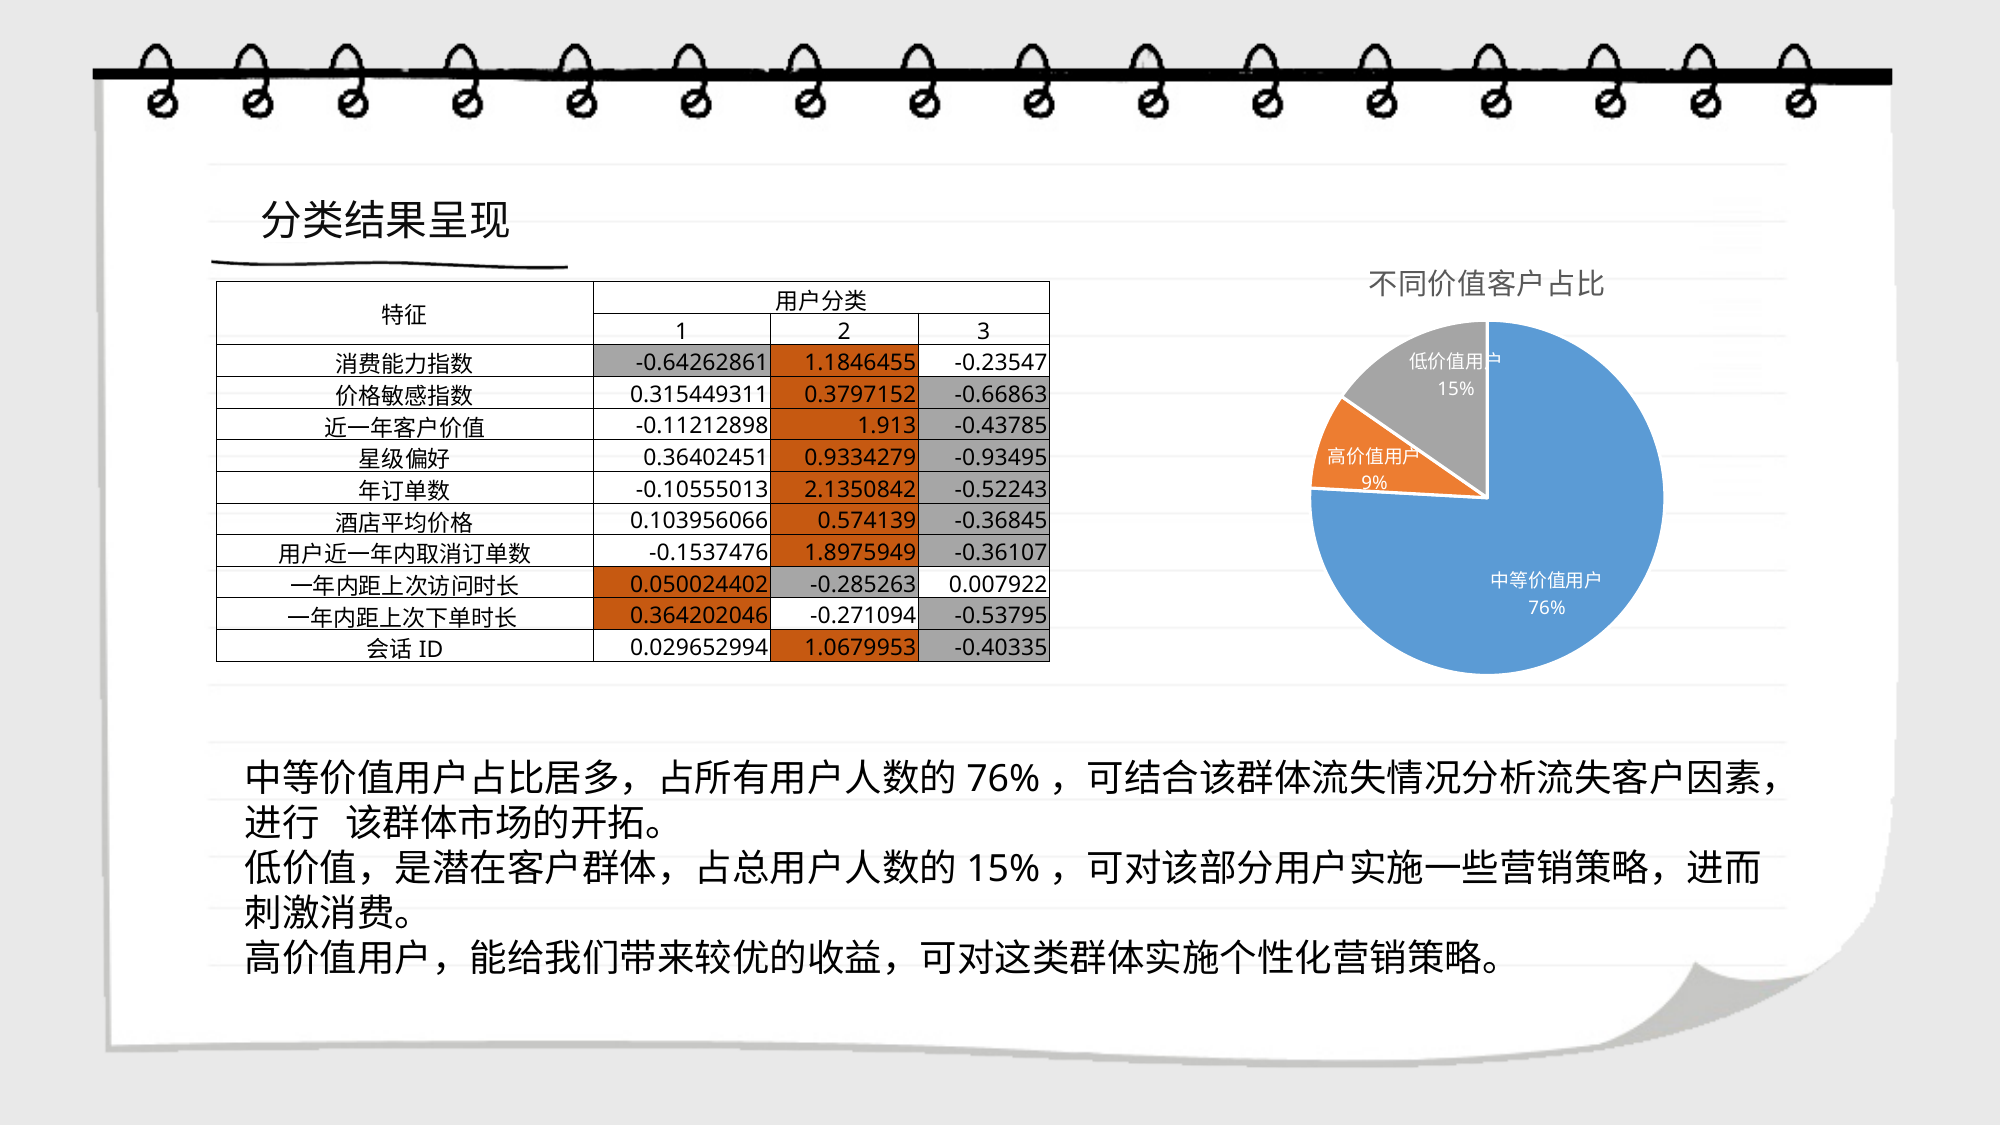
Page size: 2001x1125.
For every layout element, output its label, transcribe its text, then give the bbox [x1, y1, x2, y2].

table_cell 星级偏好 [217, 440, 593, 471]
table_cell 0.029652994 [594, 630, 770, 661]
table_cell 会话ID [217, 630, 593, 661]
table_cell 0.103956066 [594, 504, 770, 534]
table_header 用户分类 [594, 282, 1049, 313]
table_cell -0.52243 [919, 472, 1049, 503]
text_box 中等价值用户占比居多，占所有用户人数的76%，可结合该群体流失情况分析流失客户因素，进行 该群体市场的开拓。 低价值，是潜在客户群体，占总用户人数的15%，可对该部分用户实施一些营销策略，进而刺激消费。 高价值用户，能给我们带来较优的收益，可对这类群体实施个性化营销策略。 [230, 746, 1795, 1032]
chart [1112, 234, 1863, 685]
table_cell -0.11212898 [594, 409, 770, 439]
table_cell -0.43785 [919, 409, 1049, 439]
table_cell -0.36845 [919, 504, 1049, 534]
table_cell 2 [771, 314, 918, 344]
table_cell 年订单数 [217, 472, 593, 503]
table_cell -0.53795 [919, 598, 1049, 629]
table_header 特征 [217, 282, 593, 344]
table_cell -0.285263 [771, 567, 918, 597]
table_cell 1 [594, 314, 770, 344]
table_cell 近一年客户价值 [217, 409, 593, 439]
table_cell -0.36107 [919, 535, 1049, 566]
table_cell 0.9334279 [771, 440, 918, 471]
table_cell -0.93495 [919, 440, 1049, 471]
table_cell -0.10555013 [594, 472, 770, 503]
table_cell 价格敏感指数 [217, 377, 593, 408]
table_cell 1.1846455 [771, 345, 918, 376]
table_cell 一年内距上次下单时长 [217, 598, 593, 629]
table_cell -0.40335 [919, 630, 1049, 661]
table_cell 0.3797152 [771, 377, 918, 408]
table_cell -0.271094 [771, 598, 918, 629]
table_cell 消费能力指数 [217, 345, 593, 376]
table_cell 0.050024402 [594, 567, 770, 597]
table_cell 0.007922 [919, 567, 1049, 597]
table_cell 3 [919, 314, 1049, 344]
table_cell 0.36402451 [594, 440, 770, 471]
table_cell 用户近一年内取消订单数 [217, 535, 593, 566]
table_cell -0.64262861 [594, 345, 770, 376]
table_cell 酒店平均价格 [217, 504, 593, 534]
table_cell 1.8975949 [771, 535, 918, 566]
table_cell 2.1350842 [771, 472, 918, 503]
table_cell 0.364202046 [594, 598, 770, 629]
table_cell 一年内距上次访问时长 [217, 567, 593, 597]
table_cell -0.66863 [919, 377, 1049, 408]
table_cell -0.23547 [919, 345, 1049, 376]
table_cell -0.1537476 [594, 535, 770, 566]
table_cell 1.913 [771, 409, 918, 439]
table_cell 0.315449311 [594, 377, 770, 408]
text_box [210, 186, 568, 282]
table_cell 0.574139 [771, 504, 918, 534]
picture [49, 17, 1935, 1106]
table_cell 1.0679953 [771, 630, 918, 661]
